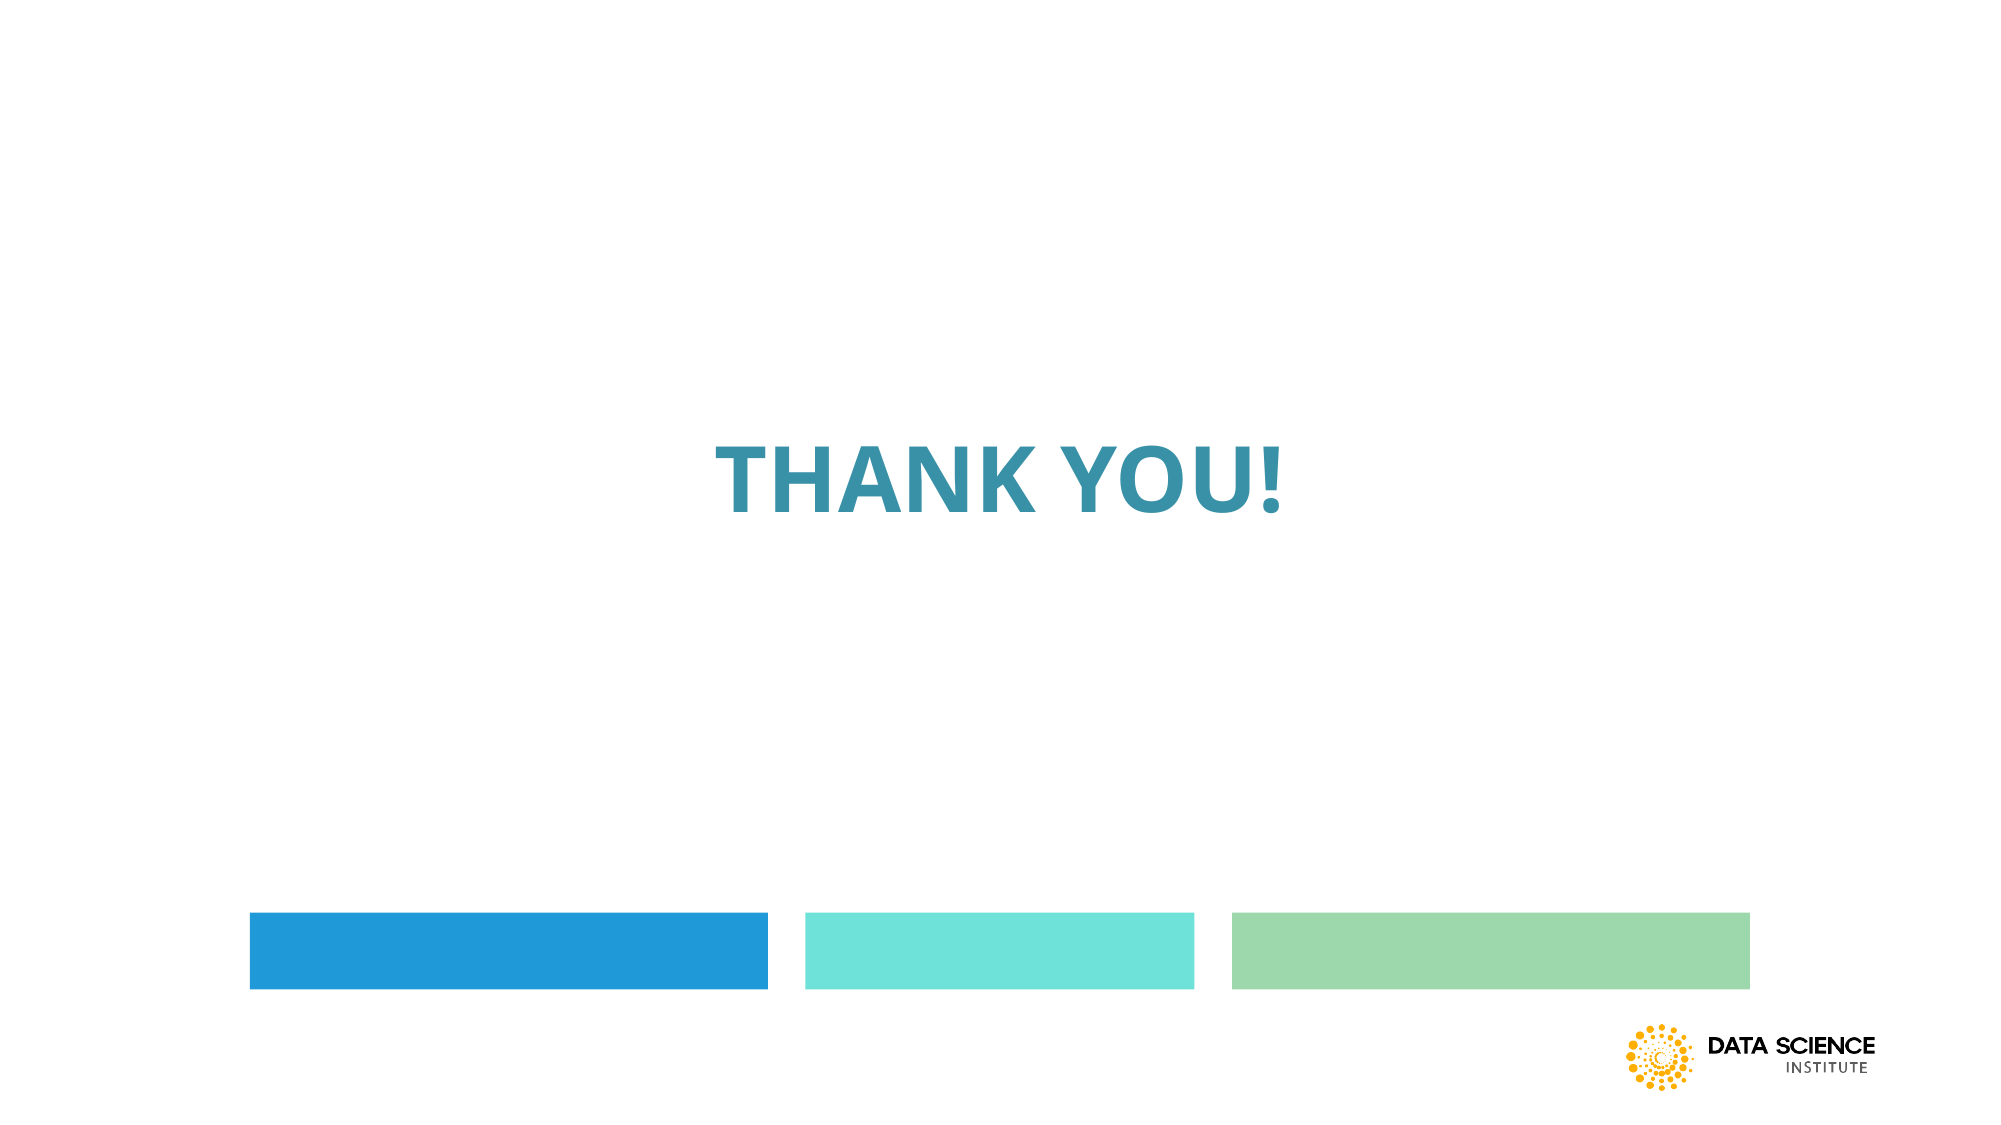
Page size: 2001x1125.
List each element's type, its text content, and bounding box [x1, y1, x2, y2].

picture [1804, 1061, 1811, 1073]
picture [1860, 1062, 1867, 1073]
picture [1845, 1037, 1862, 1054]
text_box [248, 910, 770, 992]
text_box [803, 910, 1196, 992]
text_box [1230, 910, 1752, 992]
picture [1792, 1062, 1801, 1073]
picture [1839, 1062, 1847, 1073]
picture [1776, 1037, 1808, 1054]
picture [1626, 1024, 1694, 1091]
text_box THANK YOU! [362, 349, 1638, 591]
picture [1828, 1037, 1844, 1054]
